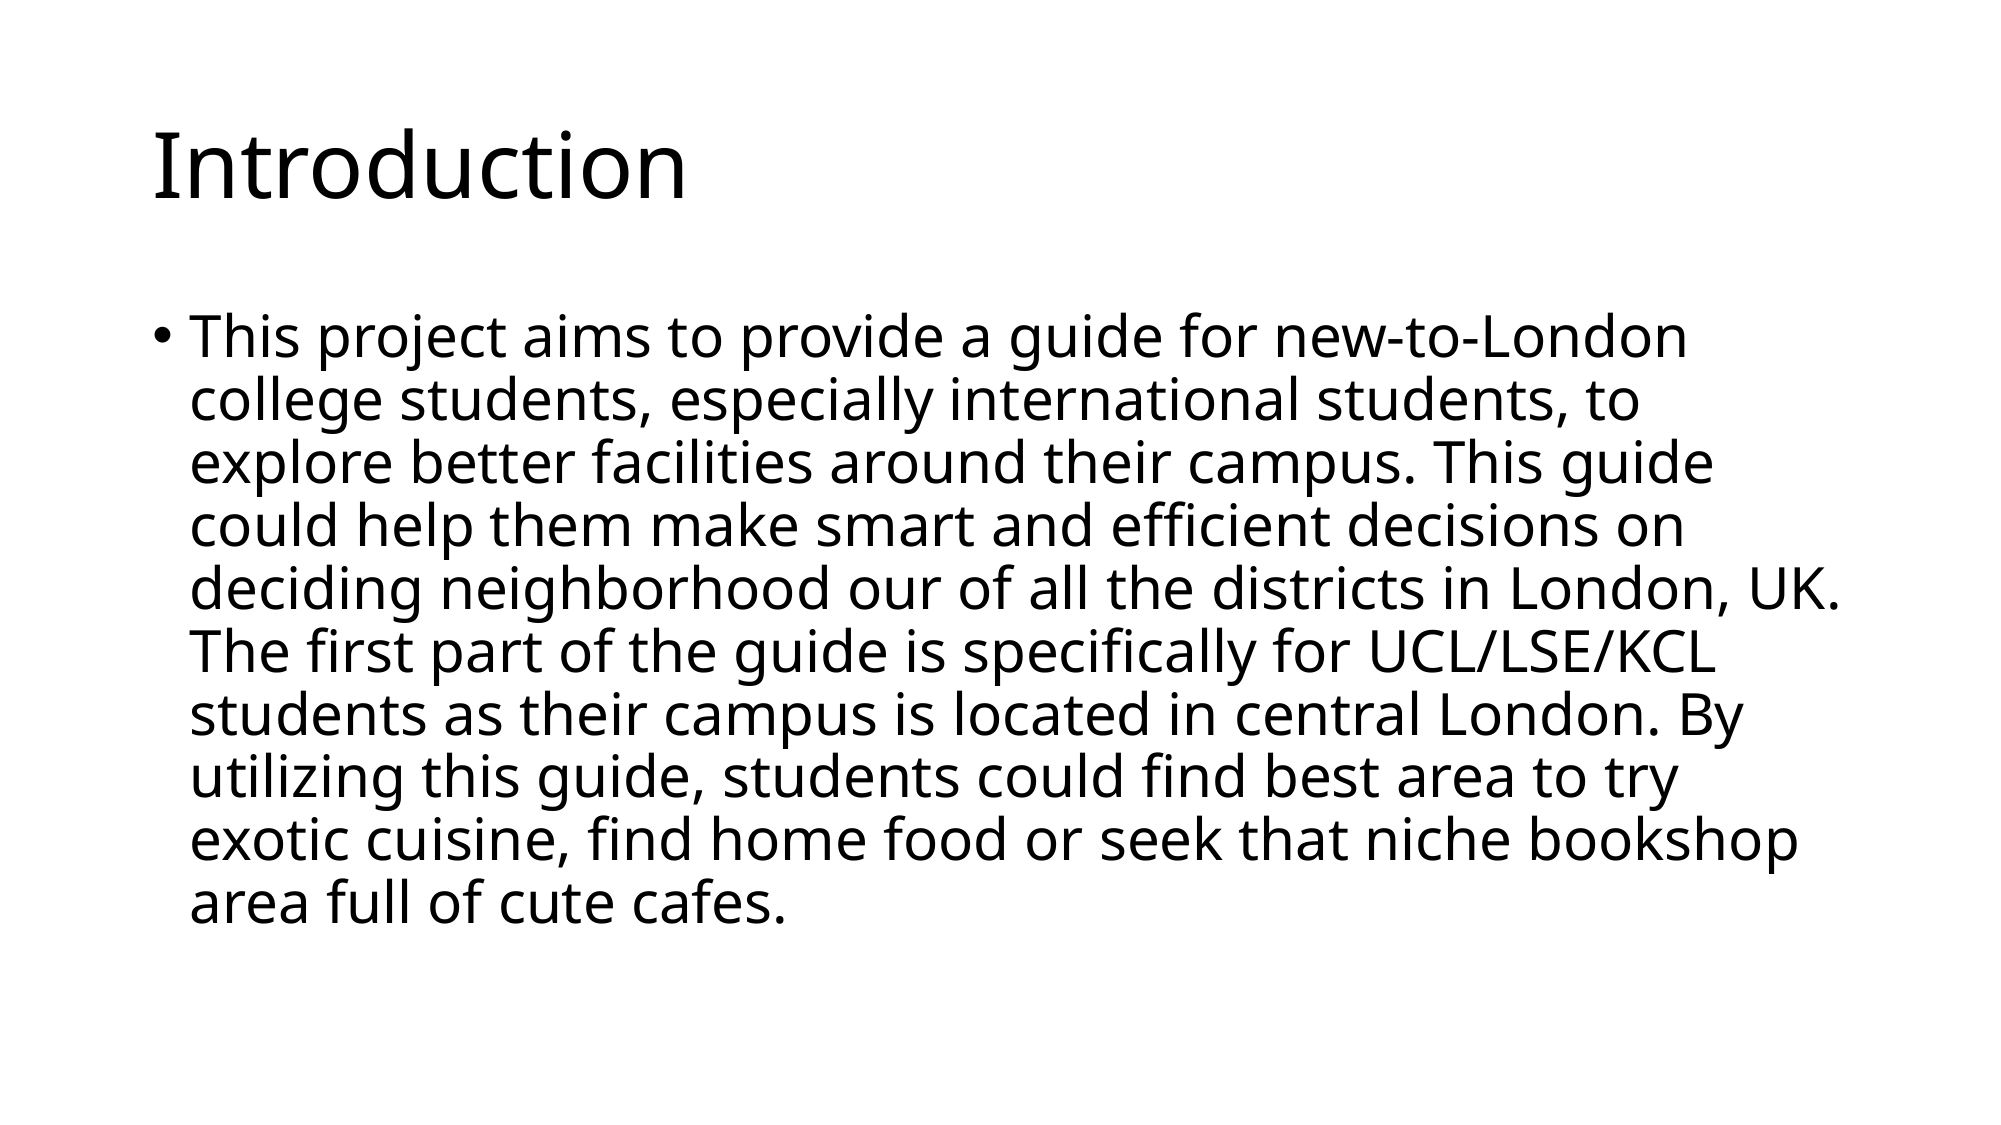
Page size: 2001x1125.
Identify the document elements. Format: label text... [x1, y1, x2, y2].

title Introduction [137, 59, 1863, 278]
list This project aims to provide a guide for new-to-London college students, especially international students, to explore better facilities around their campus. This guide could help them make smart and efficient decisions on deciding neighborhood our of all the districts in London, UK. The first part of the guide is specifically for UCL/LSE/KCL students as their campus is located in central London. By utilizing this guide, students could find best area to try exotic cuisine, find home food or seek that niche bookshop area full of cute cafes. [137, 299, 1863, 1014]
